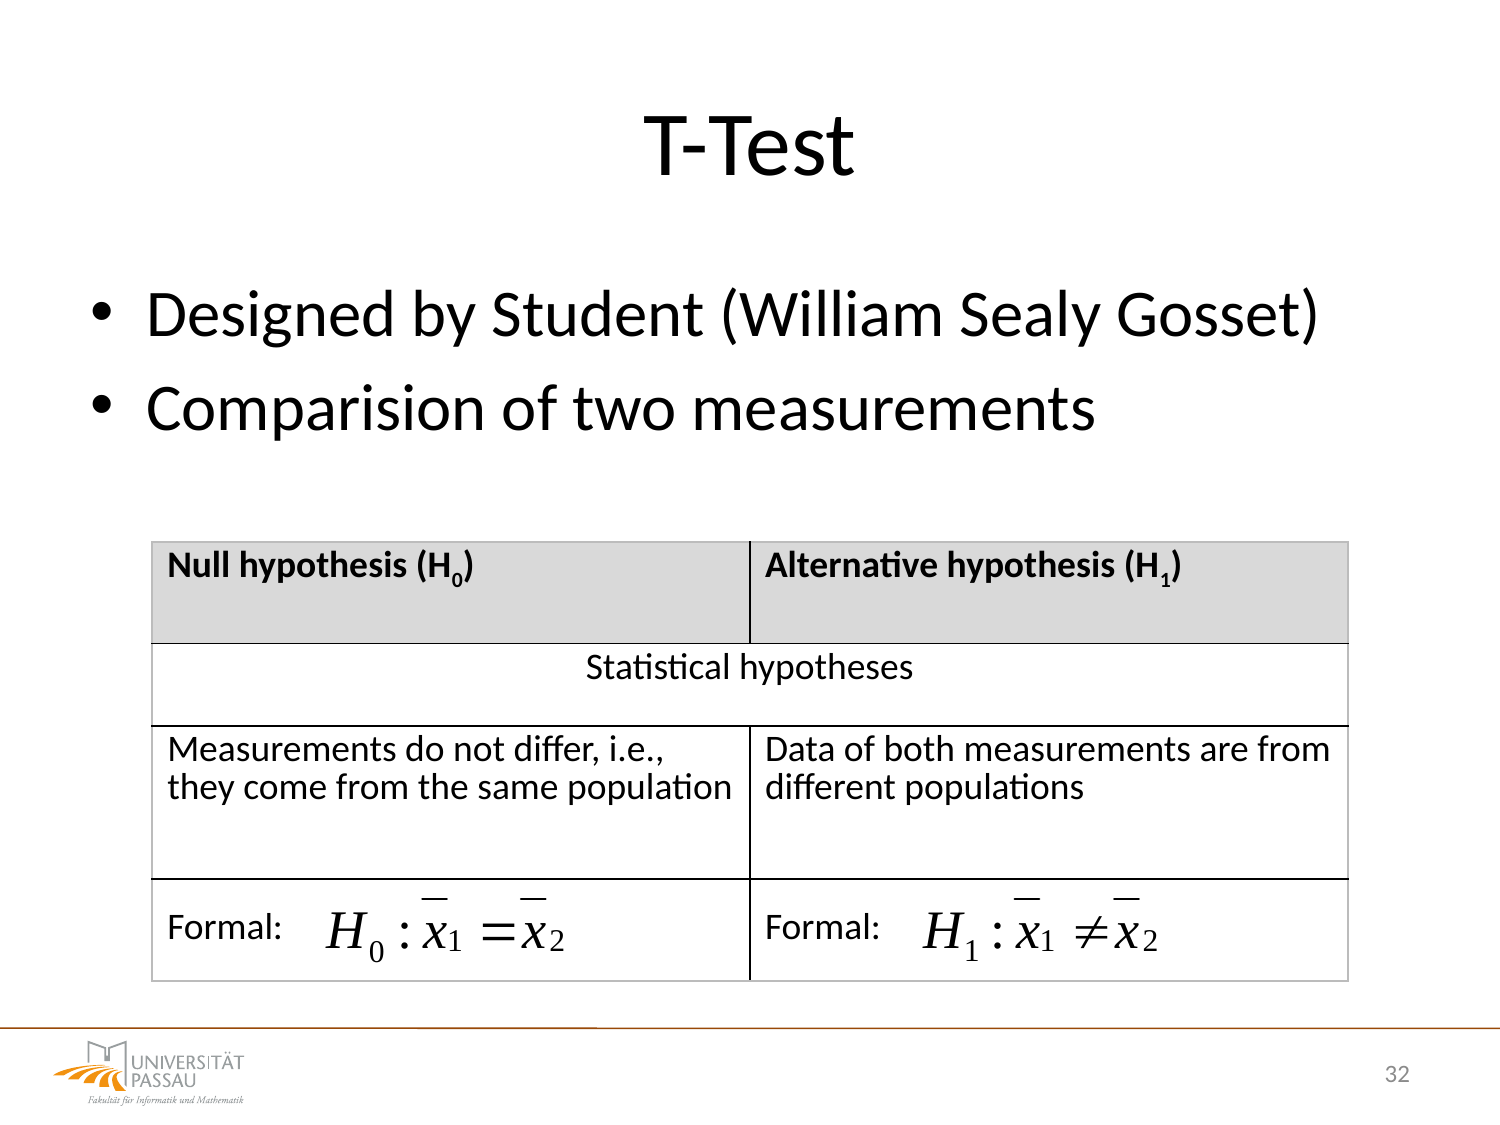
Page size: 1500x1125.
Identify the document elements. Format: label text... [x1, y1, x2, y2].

table_cell Formal: [751, 880, 1347, 980]
table_cell Measurements do not differ, i.e., they come from the same population [153, 727, 749, 878]
slide_number 32 [1289, 1042, 1425, 1103]
list Designed by Student (William Sealy Gosset) Comparision of two measurements [75, 262, 1425, 1005]
table_cell Statistical hypotheses [153, 644, 1347, 725]
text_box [316, 884, 575, 976]
table_cell Formal: [153, 880, 749, 980]
title T-Test [75, 45, 1425, 233]
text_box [913, 884, 1168, 972]
table_header Alternative hypothesis (H1) [751, 543, 1347, 643]
table_header Null hypothesis (H0) [153, 543, 749, 643]
table_cell Data of both measurements are from different populations [751, 727, 1347, 878]
